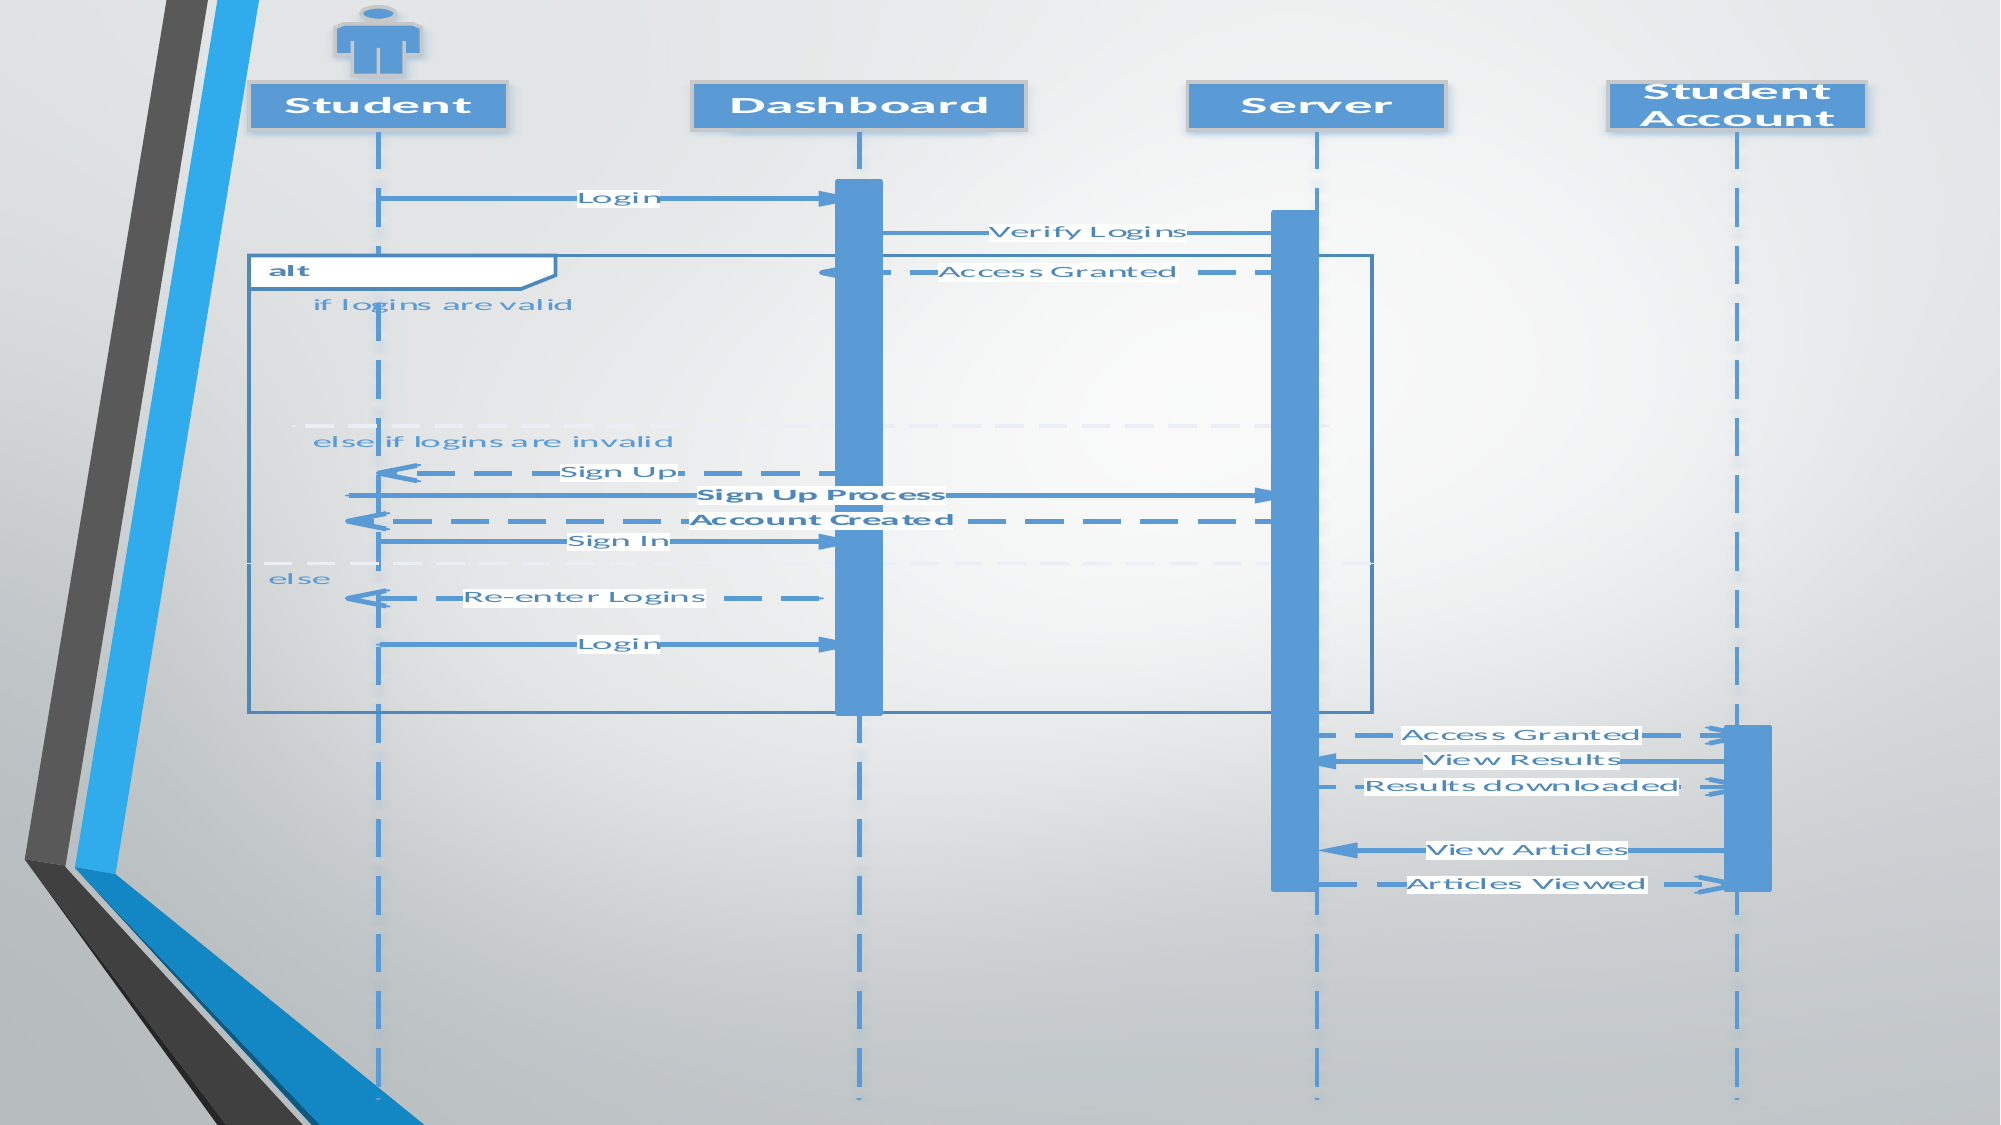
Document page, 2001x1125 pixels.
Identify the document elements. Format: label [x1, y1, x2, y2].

text_box [216, 0, 1901, 1110]
